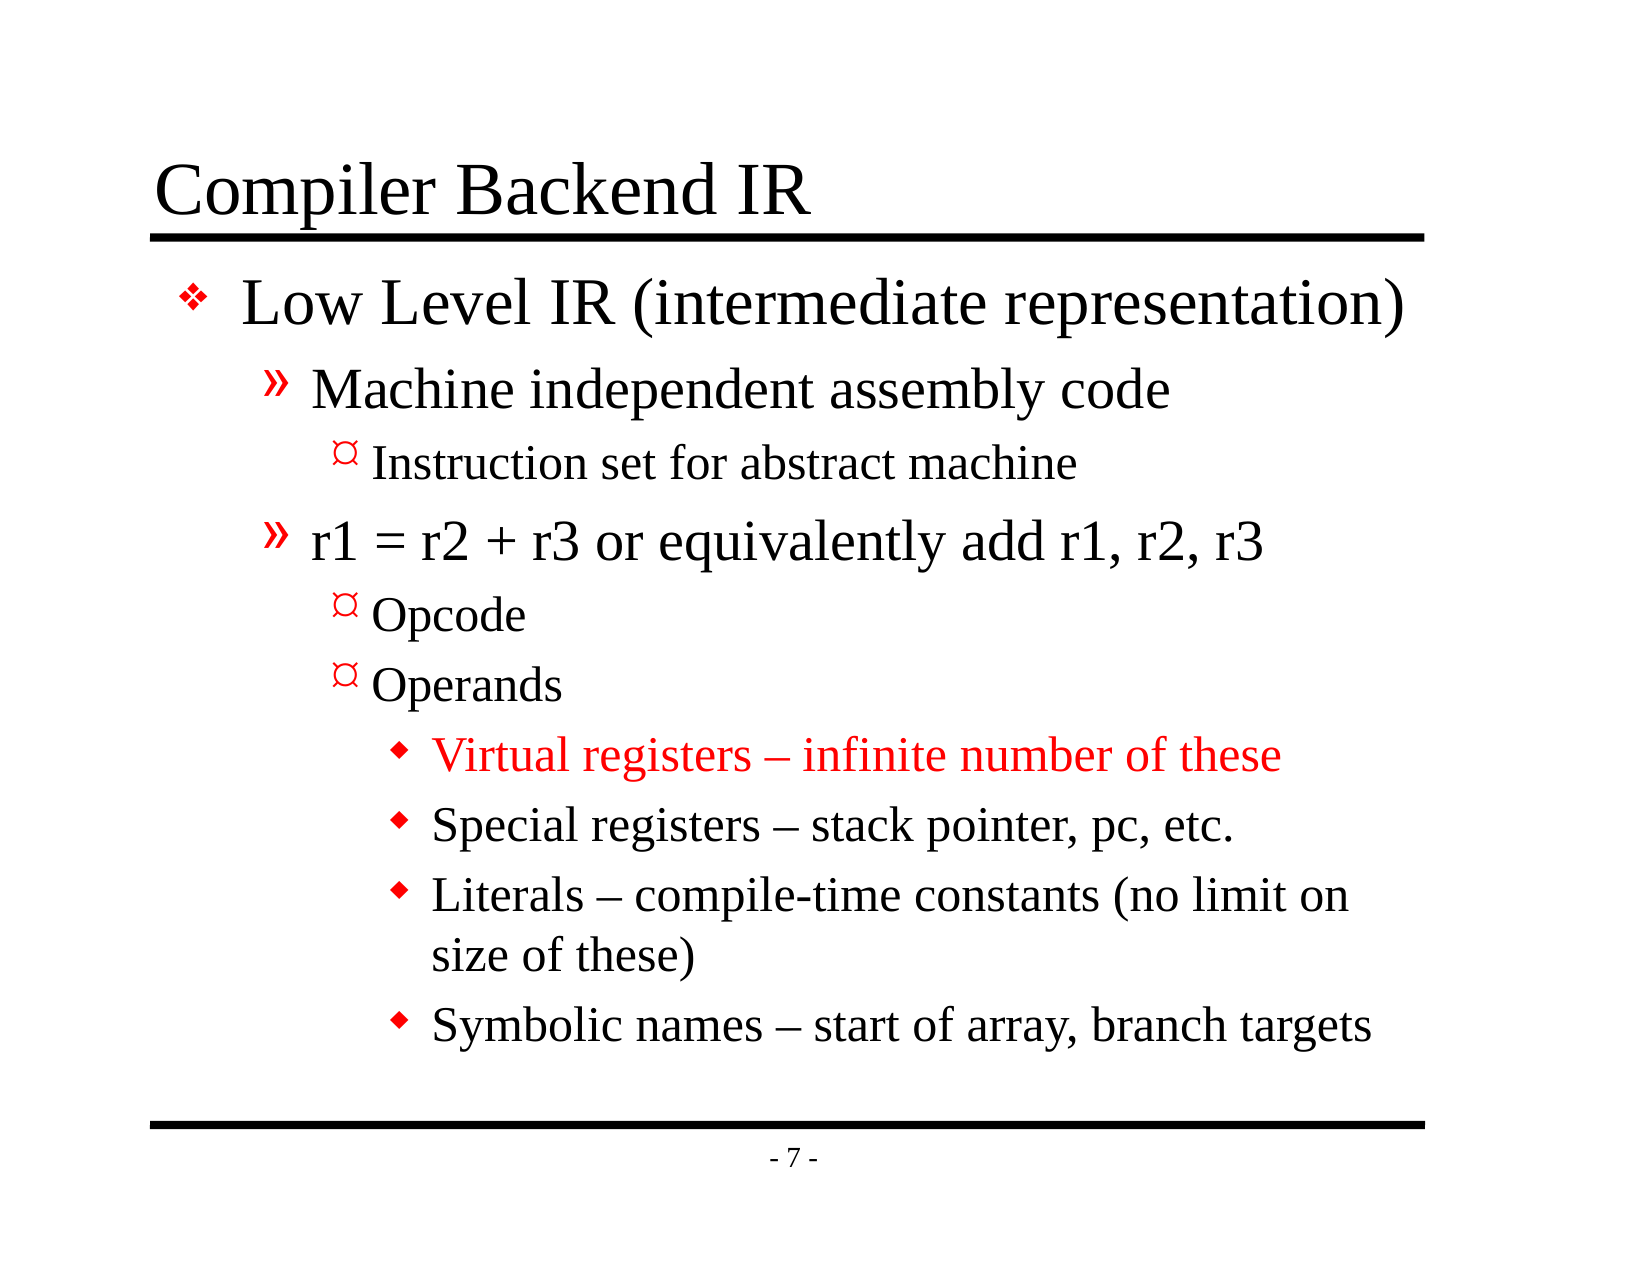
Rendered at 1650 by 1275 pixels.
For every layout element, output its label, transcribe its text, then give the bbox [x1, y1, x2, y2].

title Compiler Backend IR [137, 137, 1413, 238]
list Low Level IR (intermediate representation) Machine independent assembly code Instruction set for abstract machine r1 = r2 + r3 or equivalently add r1, r2, r3 Opcode Operands Virtual registers – infinite number of these Special registers – stack pointer, pc, etc. Literals – compile-time constants (no limit on size of these) Symbolic names – start of array, branch targets [162, 249, 1425, 1106]
